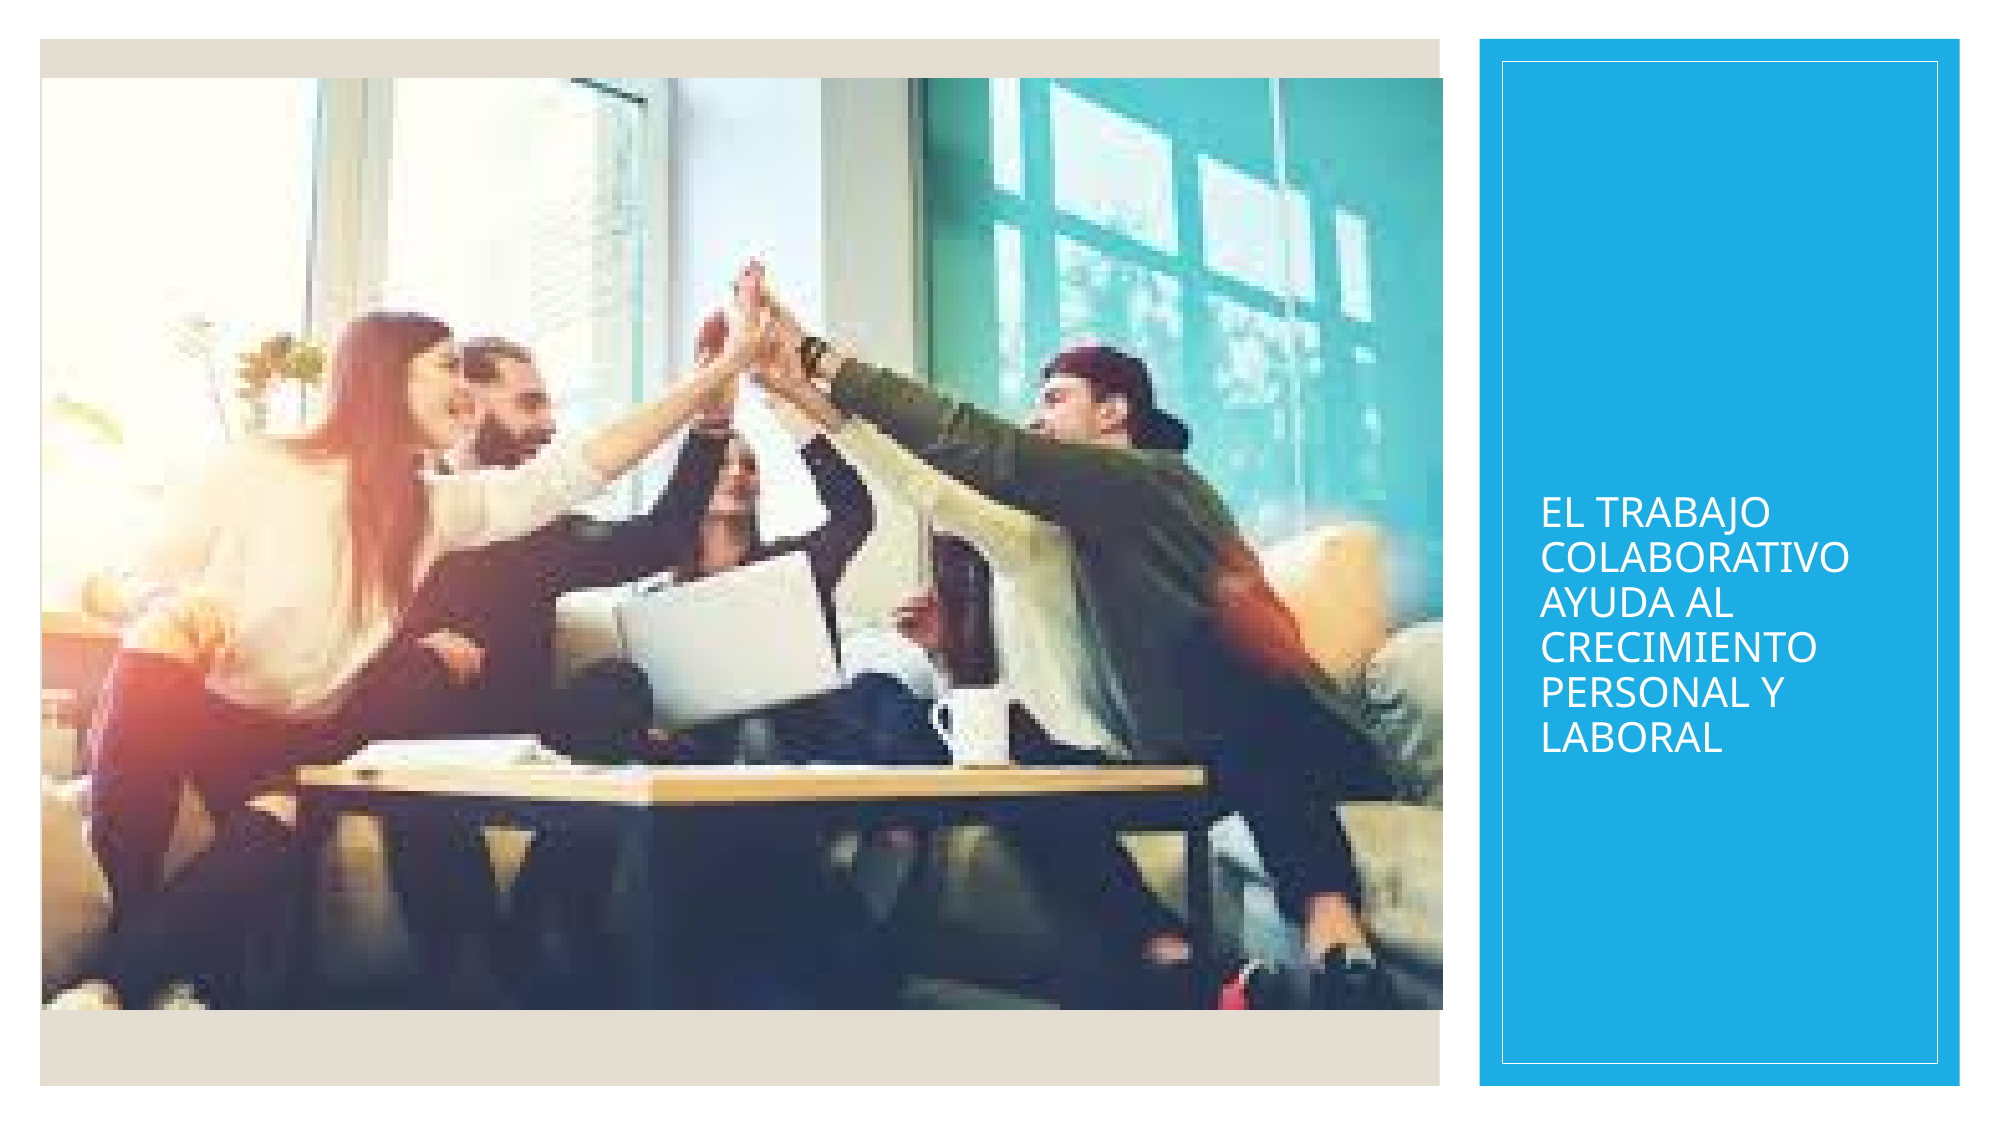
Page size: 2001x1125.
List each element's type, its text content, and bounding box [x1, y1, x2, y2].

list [42, 78, 1443, 1010]
title EL TRABAJO COLABORATIVO AYUDA AL CRECIMIENTO PERSONAL Y LABORAL [1524, 99, 1924, 770]
